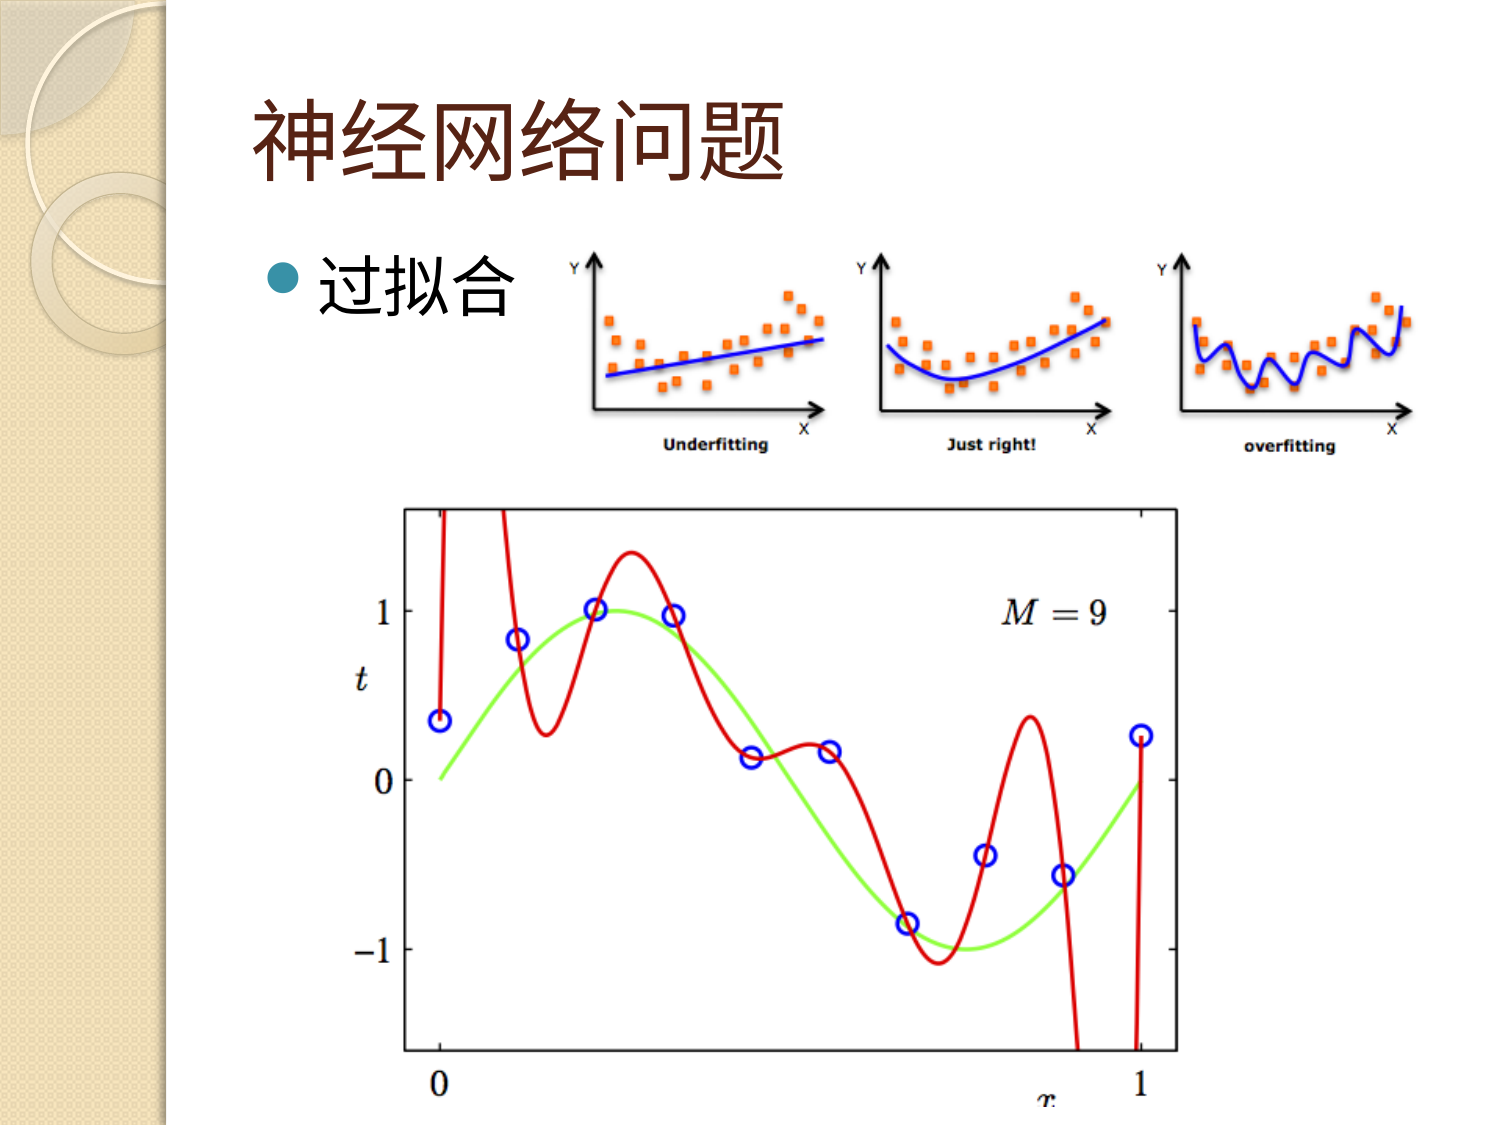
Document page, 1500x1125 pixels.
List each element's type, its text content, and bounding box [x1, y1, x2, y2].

picture [324, 243, 1430, 1107]
list 过拟合 [235, 237, 1466, 1025]
title 神经网络问题 [235, 45, 1466, 233]
